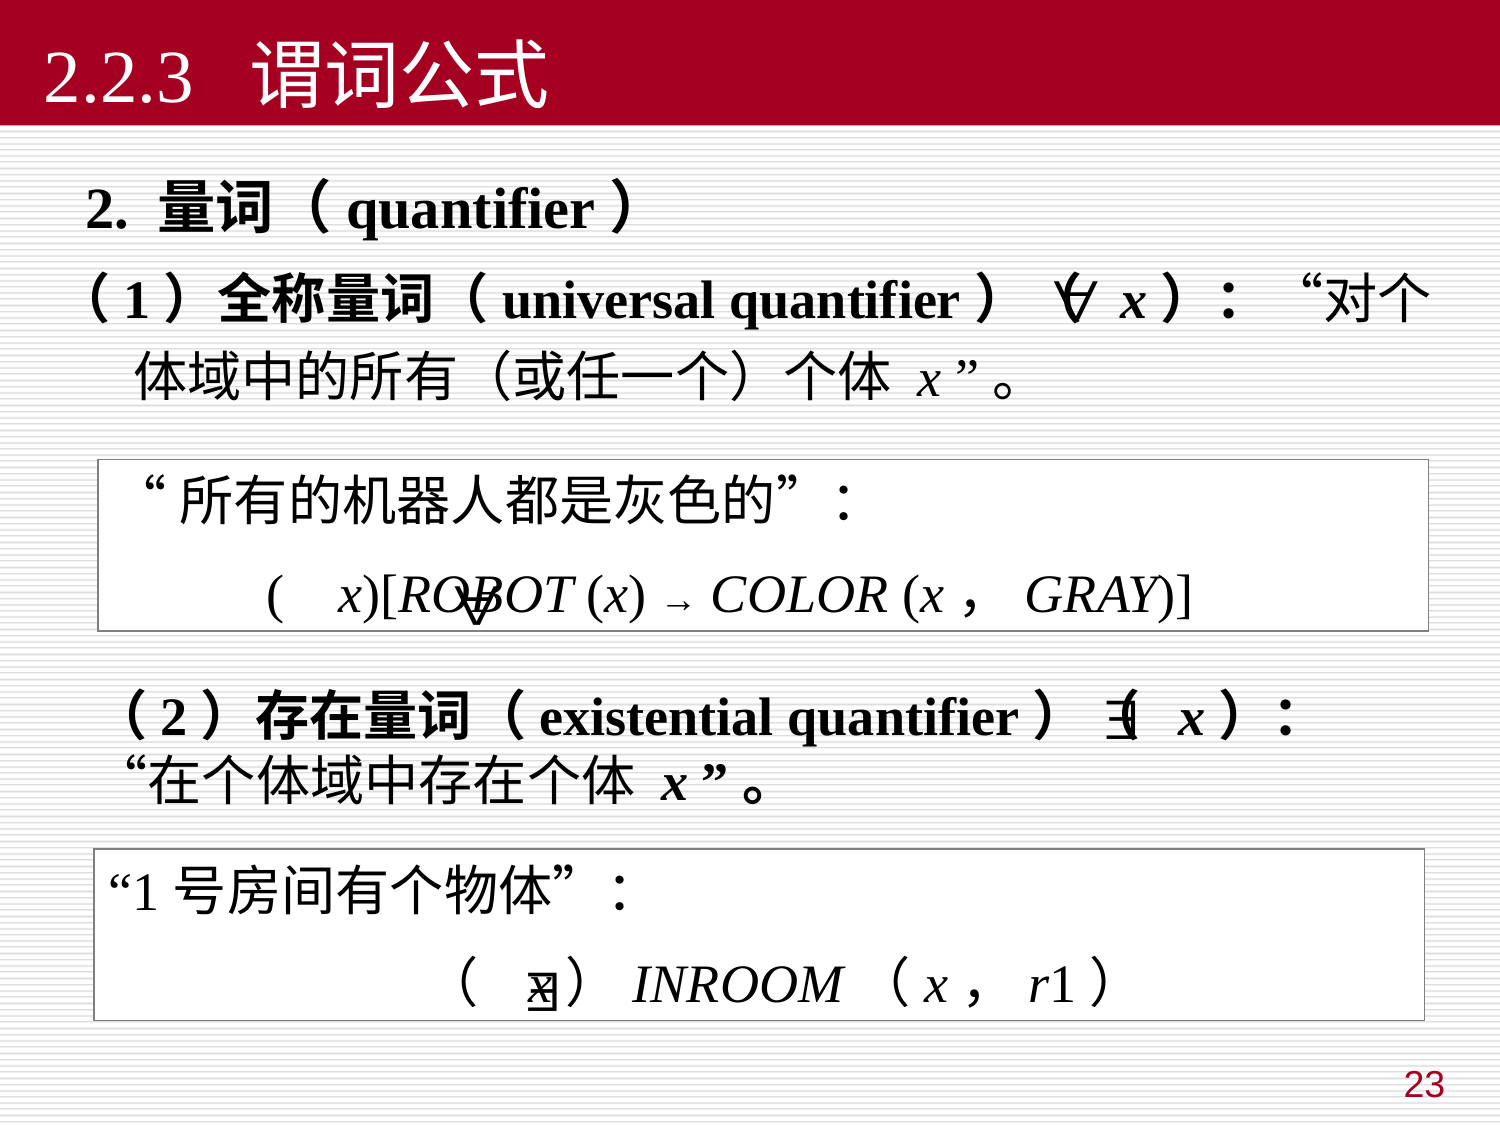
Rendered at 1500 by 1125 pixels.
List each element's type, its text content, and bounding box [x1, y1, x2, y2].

picture [0, 126, 1500, 1125]
text_box “1号房间有个物体”： （ x）INROOM（x，r1） [93, 848, 1425, 1021]
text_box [517, 965, 564, 1022]
text_box （2）存在量词（existential quantifier）（ x）：“在个体域中存在个体 x ”。 [78, 674, 1439, 819]
title 2.2.3 谓词公式 [0, 0, 1500, 126]
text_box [430, 573, 513, 637]
text_box “所有的机器人都是灰色的”： ( x)[ROBOT (x) → COLOR (x，GRAY)] [97, 459, 1429, 632]
list 2. 量词（quantifier） （1）全称量词（universal quantifier）（ x）：“对个体域中的所有（或任一个）个体 x ”。 [41, 148, 1459, 471]
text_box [1095, 692, 1142, 750]
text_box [1029, 269, 1113, 333]
slide_number 23 [1109, 1052, 1461, 1125]
